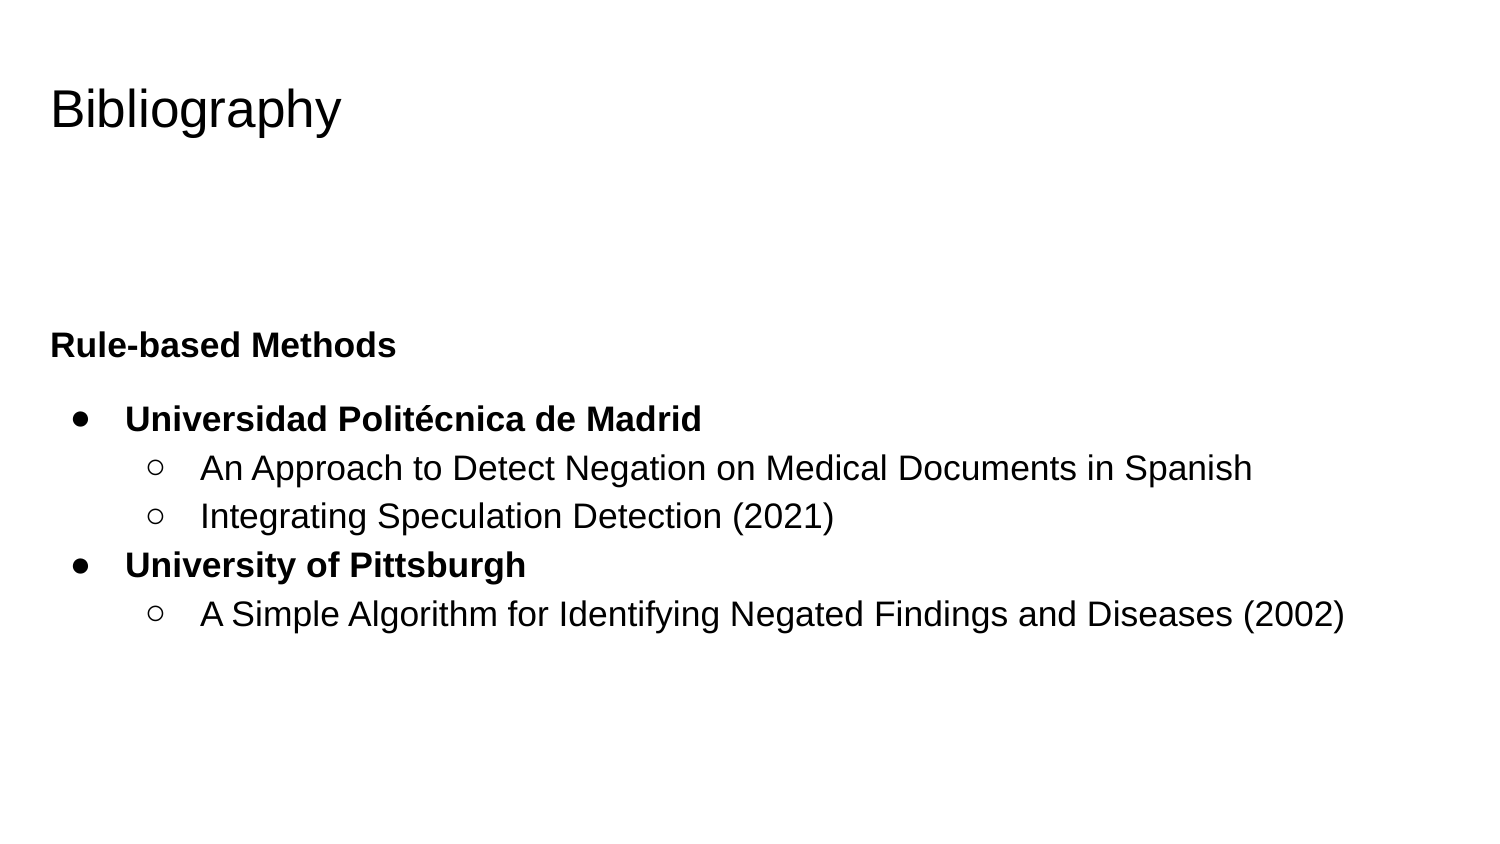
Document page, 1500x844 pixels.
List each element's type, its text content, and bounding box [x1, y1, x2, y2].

title Bibliography [35, 59, 1433, 154]
list Rule-based Methods Universidad Politécnica de Madrid An Approach to Detect Negation on Medical Documents in Spanish Integrating Speculation Detection (2021) University of Pittsburgh A Simple Algorithm for Identifying Negated Findings and Diseases (2002) [35, 300, 1500, 844]
